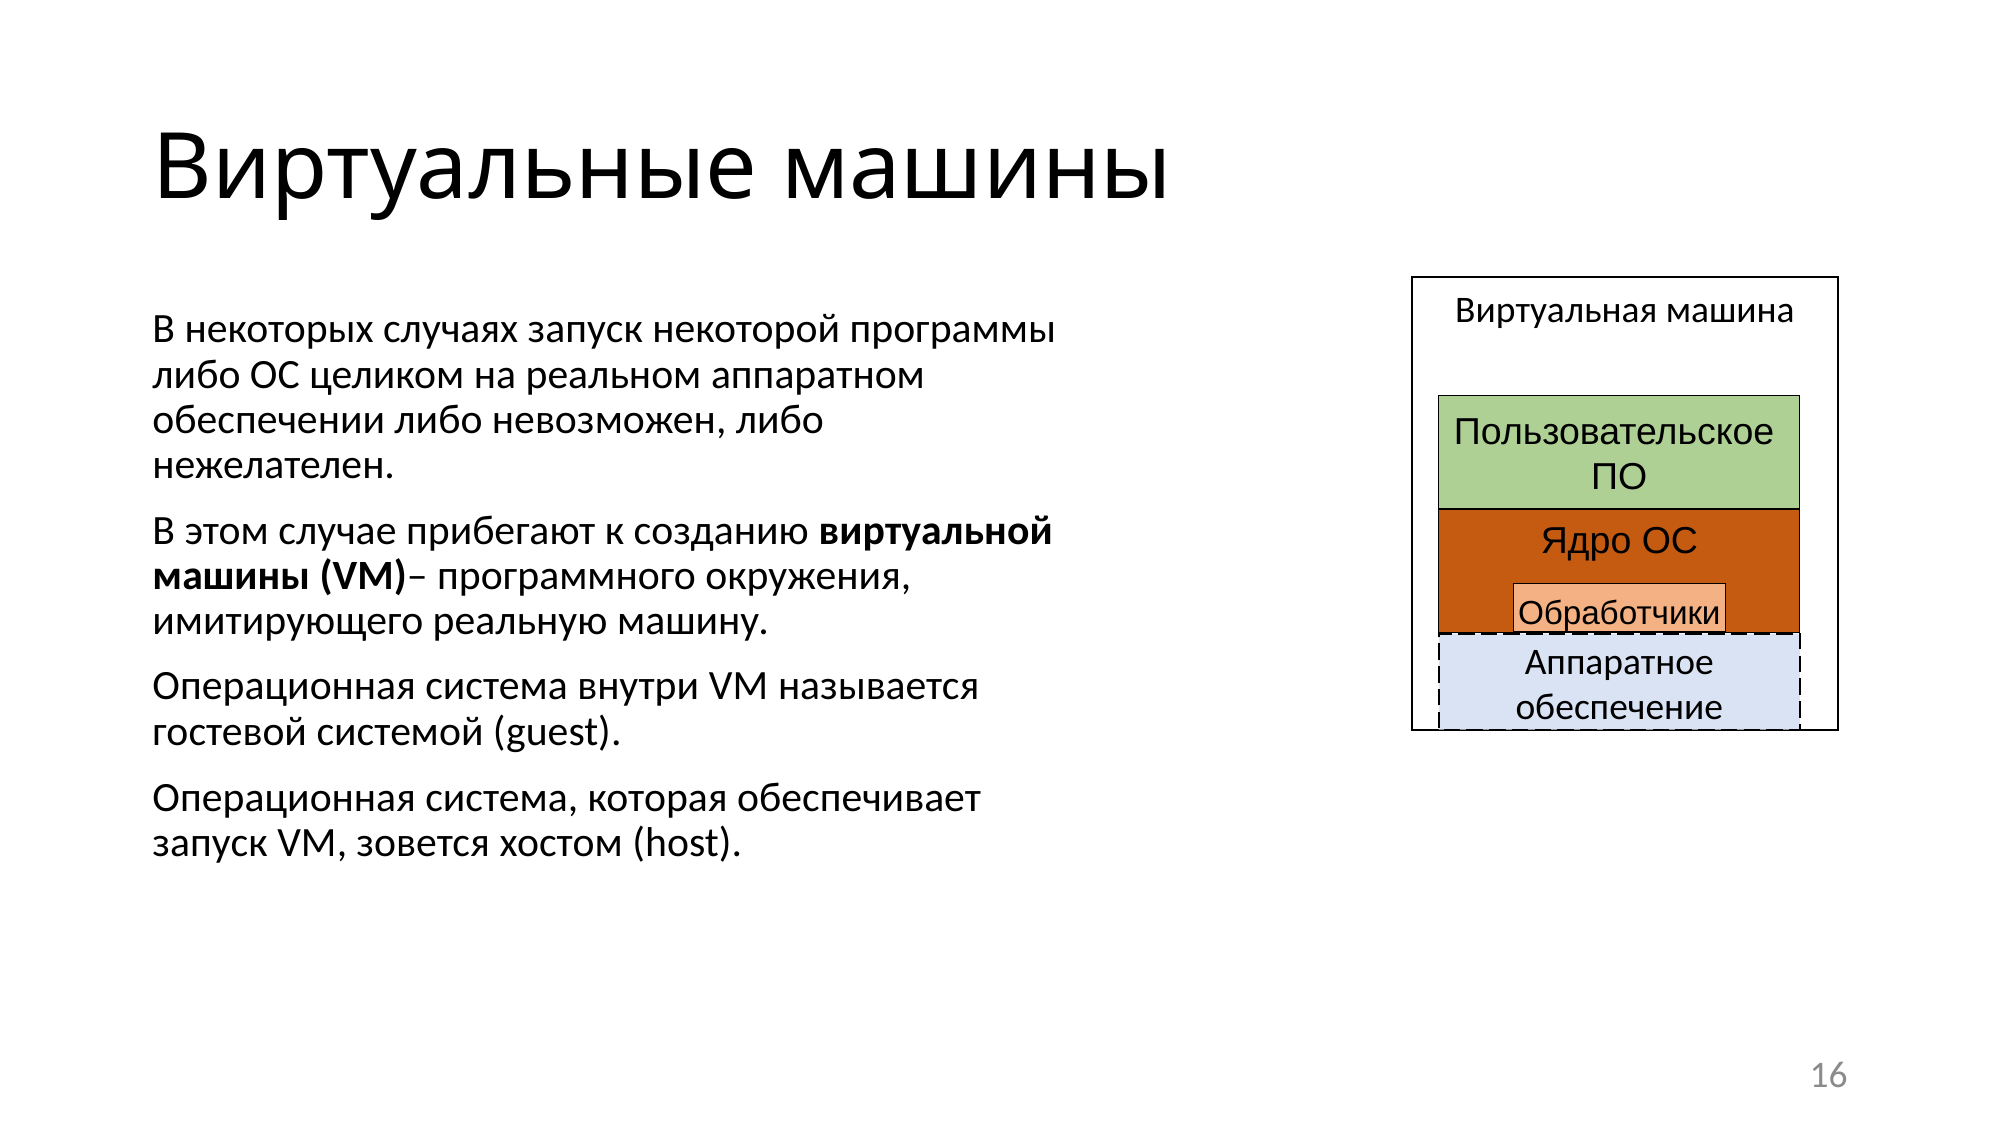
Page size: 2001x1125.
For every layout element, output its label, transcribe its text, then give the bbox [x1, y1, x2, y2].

title Виртуальные машины [137, 59, 1863, 278]
slide_number 16 [1412, 1042, 1863, 1103]
list В некоторых случаях запуск некоторой программы либо ОС целиком на реальном аппаратном обеспечении либо невозможен, либо нежелателен. В этом случае прибегают к созданию виртуальной машины (VM)– программного окружения, имитирующего реальную машину. Операционная система внутри VM называется гостевой системой (guest). Операционная система, которая обеспечивает запуск VM, зовется хостом (host). [137, 299, 1077, 1014]
text_box Аппаратное обеспечение [1438, 633, 1801, 731]
text_box Пользовательское ПО [1438, 395, 1800, 509]
text_box Обработчики [1513, 583, 1726, 632]
text_box Виртуальная машина [1411, 278, 1839, 731]
text_box Ядро ОС [1438, 509, 1800, 633]
